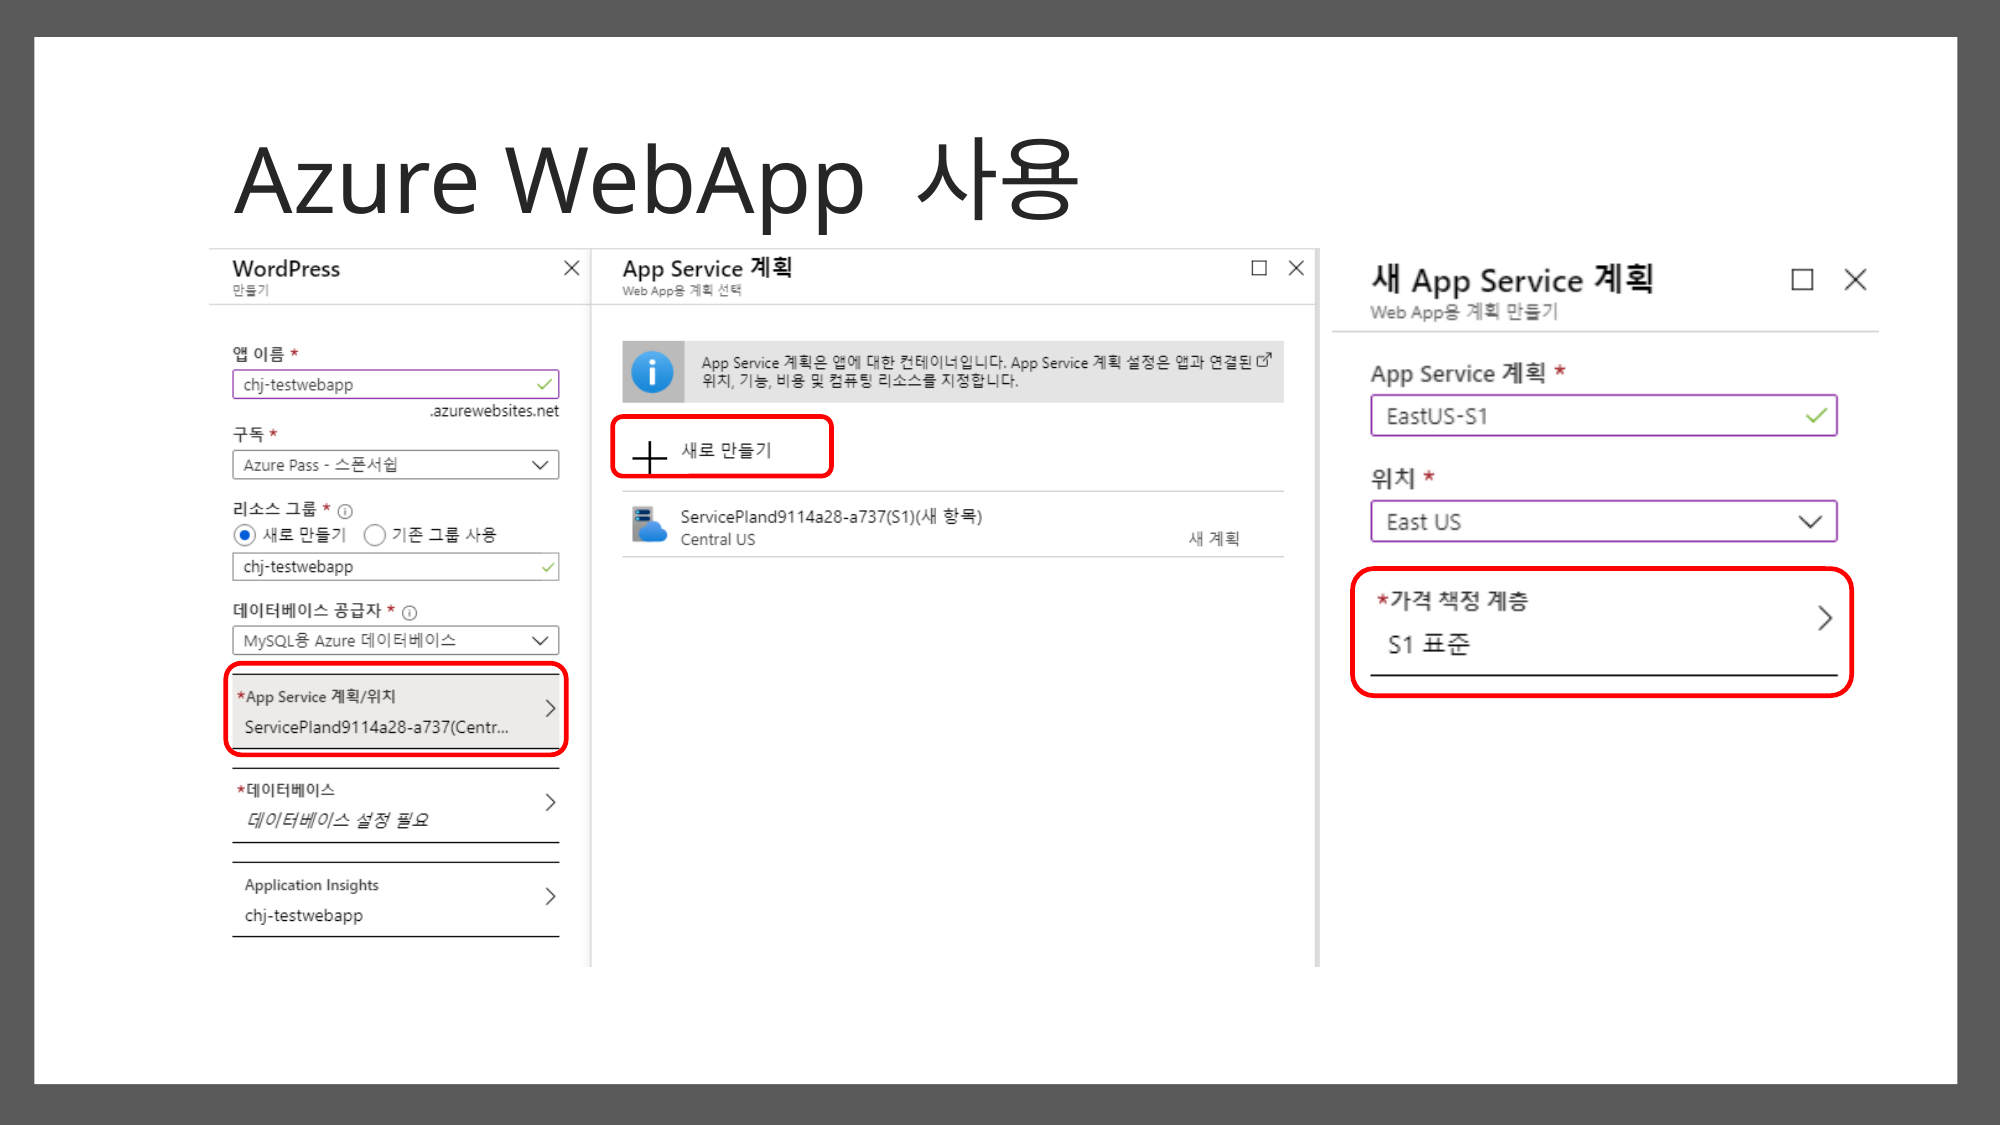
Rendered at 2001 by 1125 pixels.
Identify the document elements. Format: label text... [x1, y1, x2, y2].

text_box [34, 37, 1958, 1085]
text_box [0, 0, 2000, 1125]
picture [209, 247, 1320, 967]
picture [1332, 257, 1879, 764]
title Azure WebApp 사용 [196, 58, 1803, 309]
